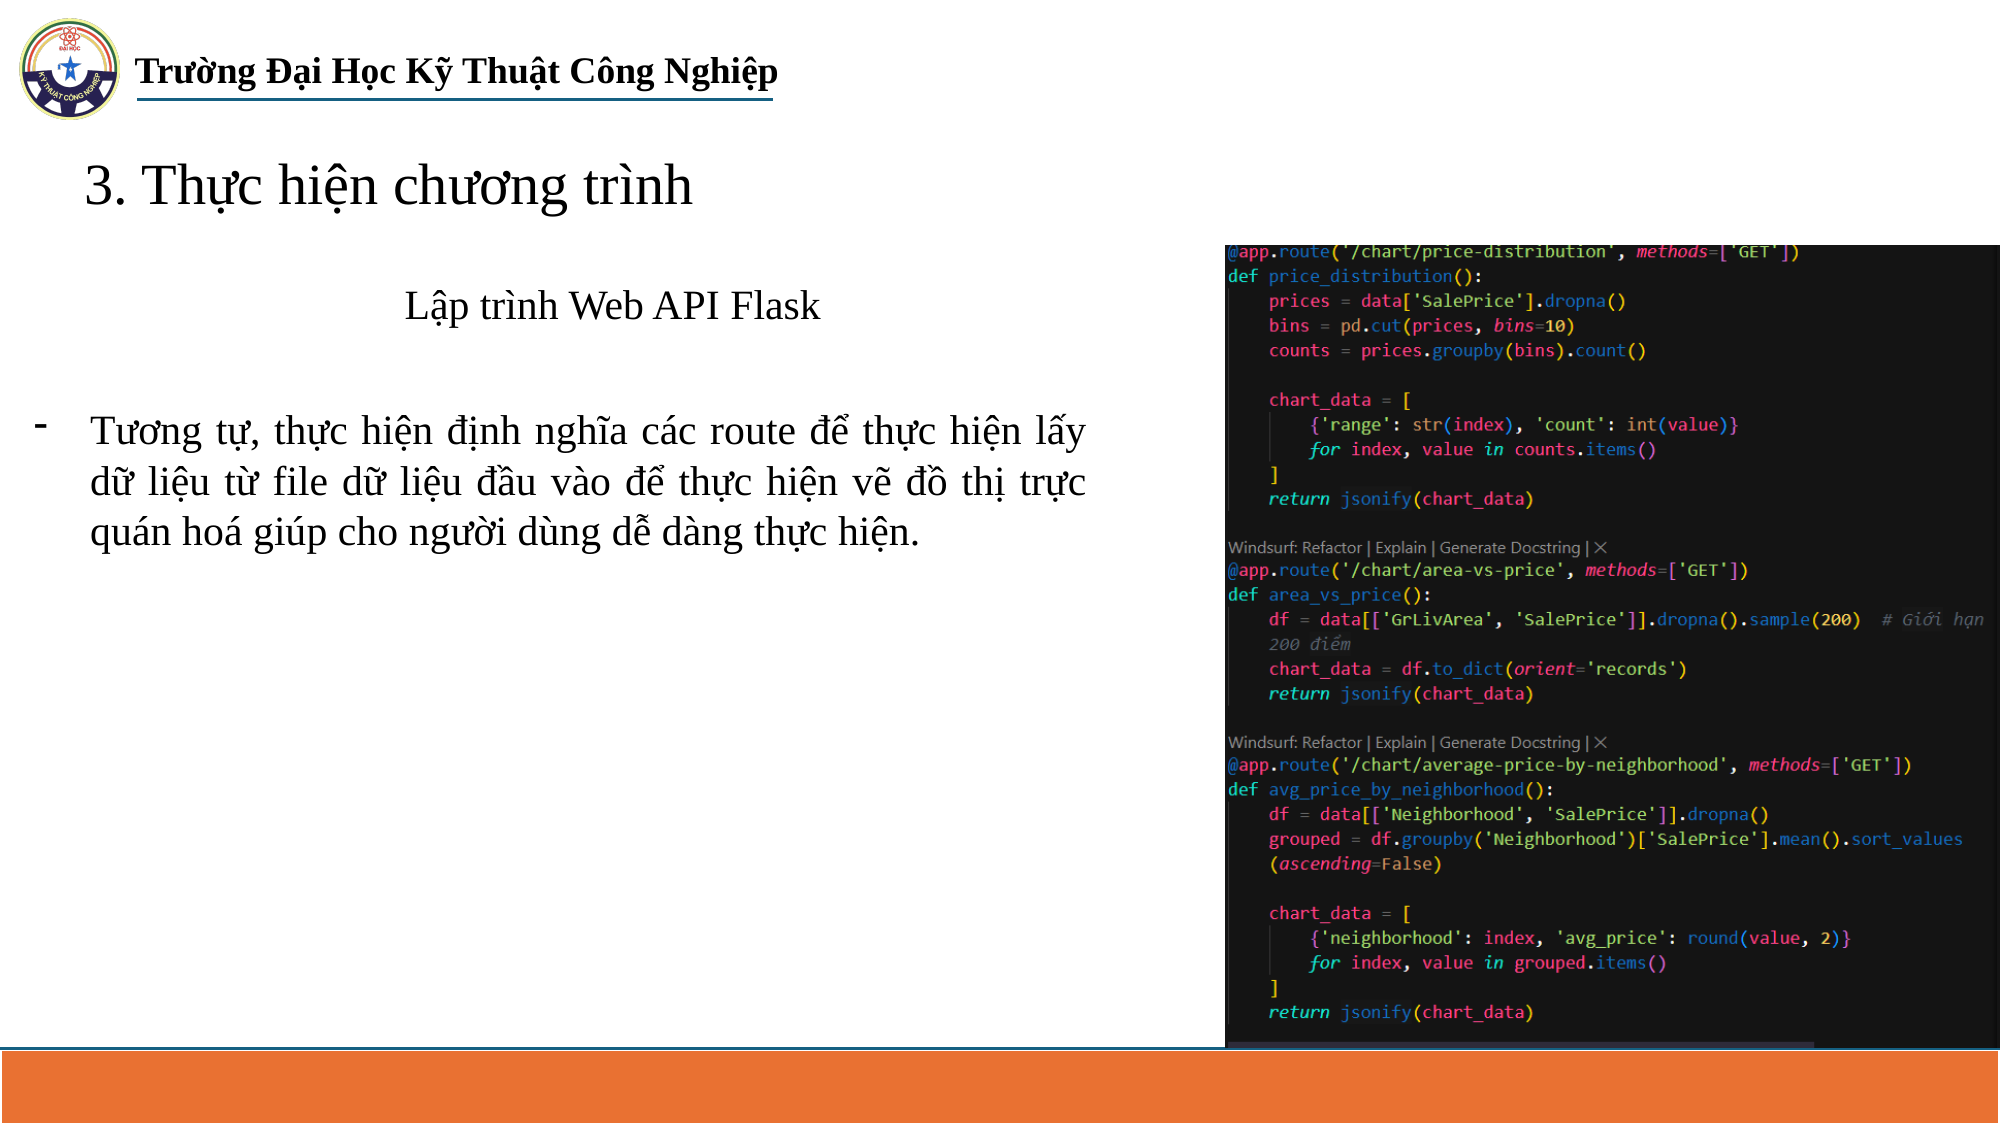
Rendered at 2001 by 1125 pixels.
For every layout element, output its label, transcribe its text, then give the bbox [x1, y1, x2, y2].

text_box Trường Đại Học Kỹ Thuật Công Nghiệp [121, 38, 843, 99]
text_box Lập trình Web API Flask [87, 270, 1139, 335]
text_box 3. Thực hiện chương trình [69, 139, 1328, 224]
text_box Tương tự, thực hiện định nghĩa các route để thực hiện lấy dữ liệu từ file dữ liệu đầu vào để thực hiện vẽ đồ thị trực quán hoá giúp cho người dùng dễ dàng thực hiện. [19, 395, 1103, 561]
picture [1225, 244, 2000, 1049]
picture [18, 18, 121, 120]
text_box [0, 1050, 2000, 1125]
